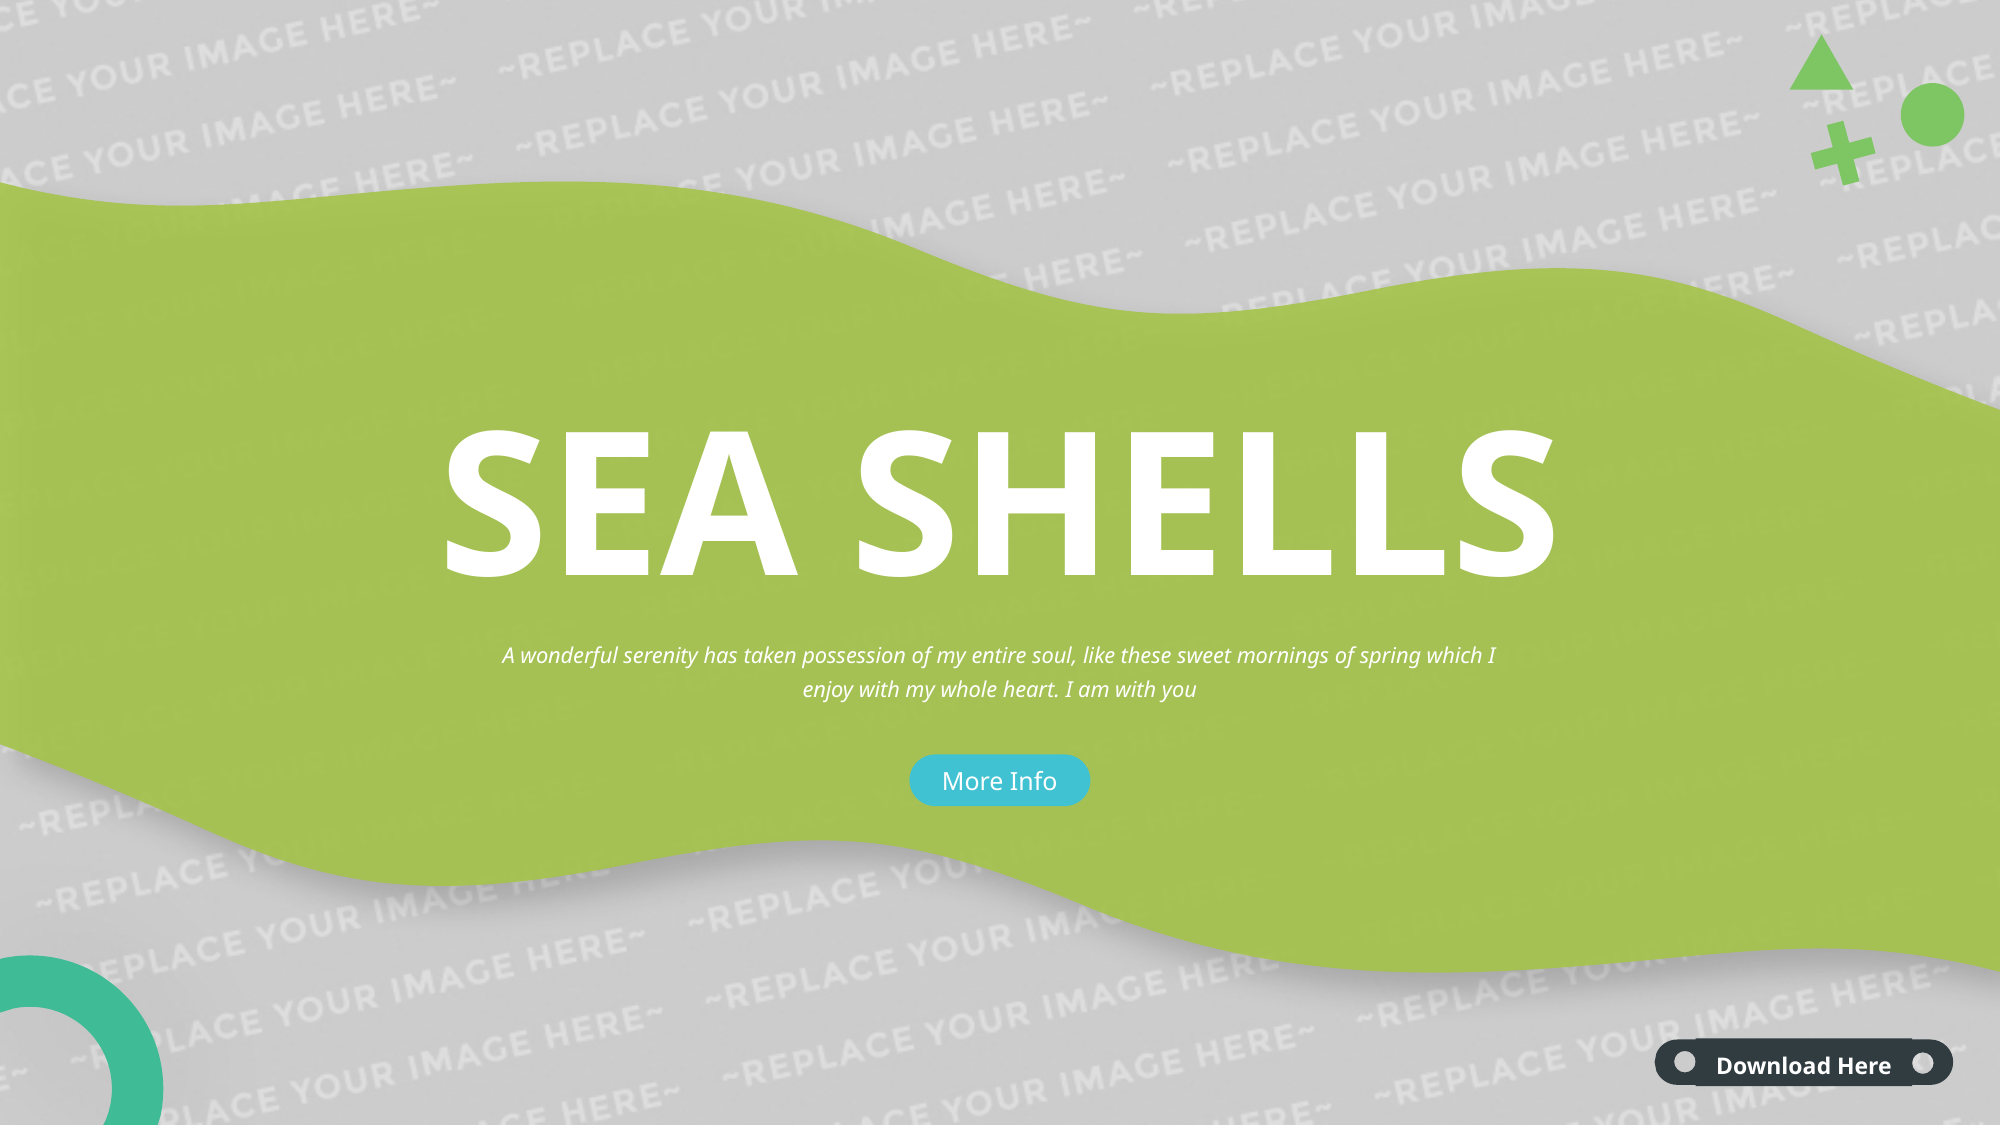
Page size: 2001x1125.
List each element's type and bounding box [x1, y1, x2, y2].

text_box [1654, 1038, 1954, 1085]
text_box [1801, 43, 1965, 185]
picture [0, 0, 2000, 1125]
